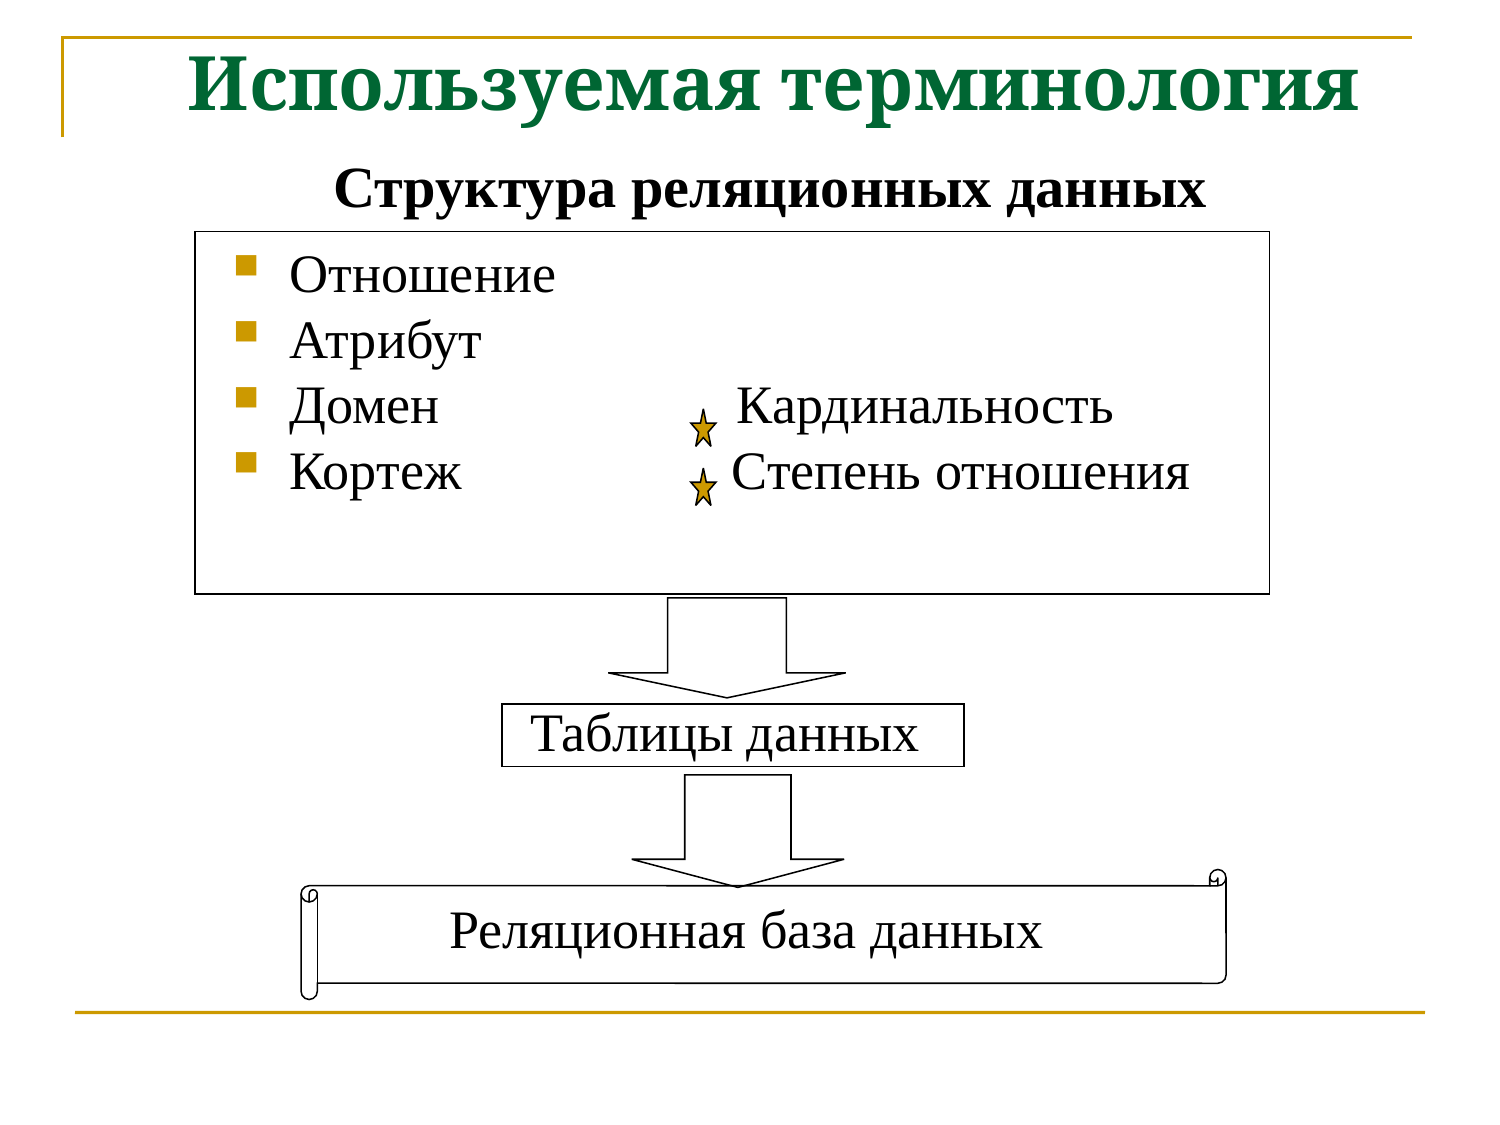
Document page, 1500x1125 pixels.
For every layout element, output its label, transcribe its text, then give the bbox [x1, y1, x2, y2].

text_box Отношение Атрибут Домен Кардинальность Кортеж Степень отношения Таблицы данных Реляционная база данных [218, 243, 1500, 1000]
text_box Используемая терминология Структура реляционных данных [64, 18, 1415, 206]
text_box [194, 231, 1270, 595]
text_box [631, 774, 845, 888]
text_box [608, 597, 846, 698]
text_box [501, 704, 965, 767]
text_box [301, 869, 1227, 1000]
